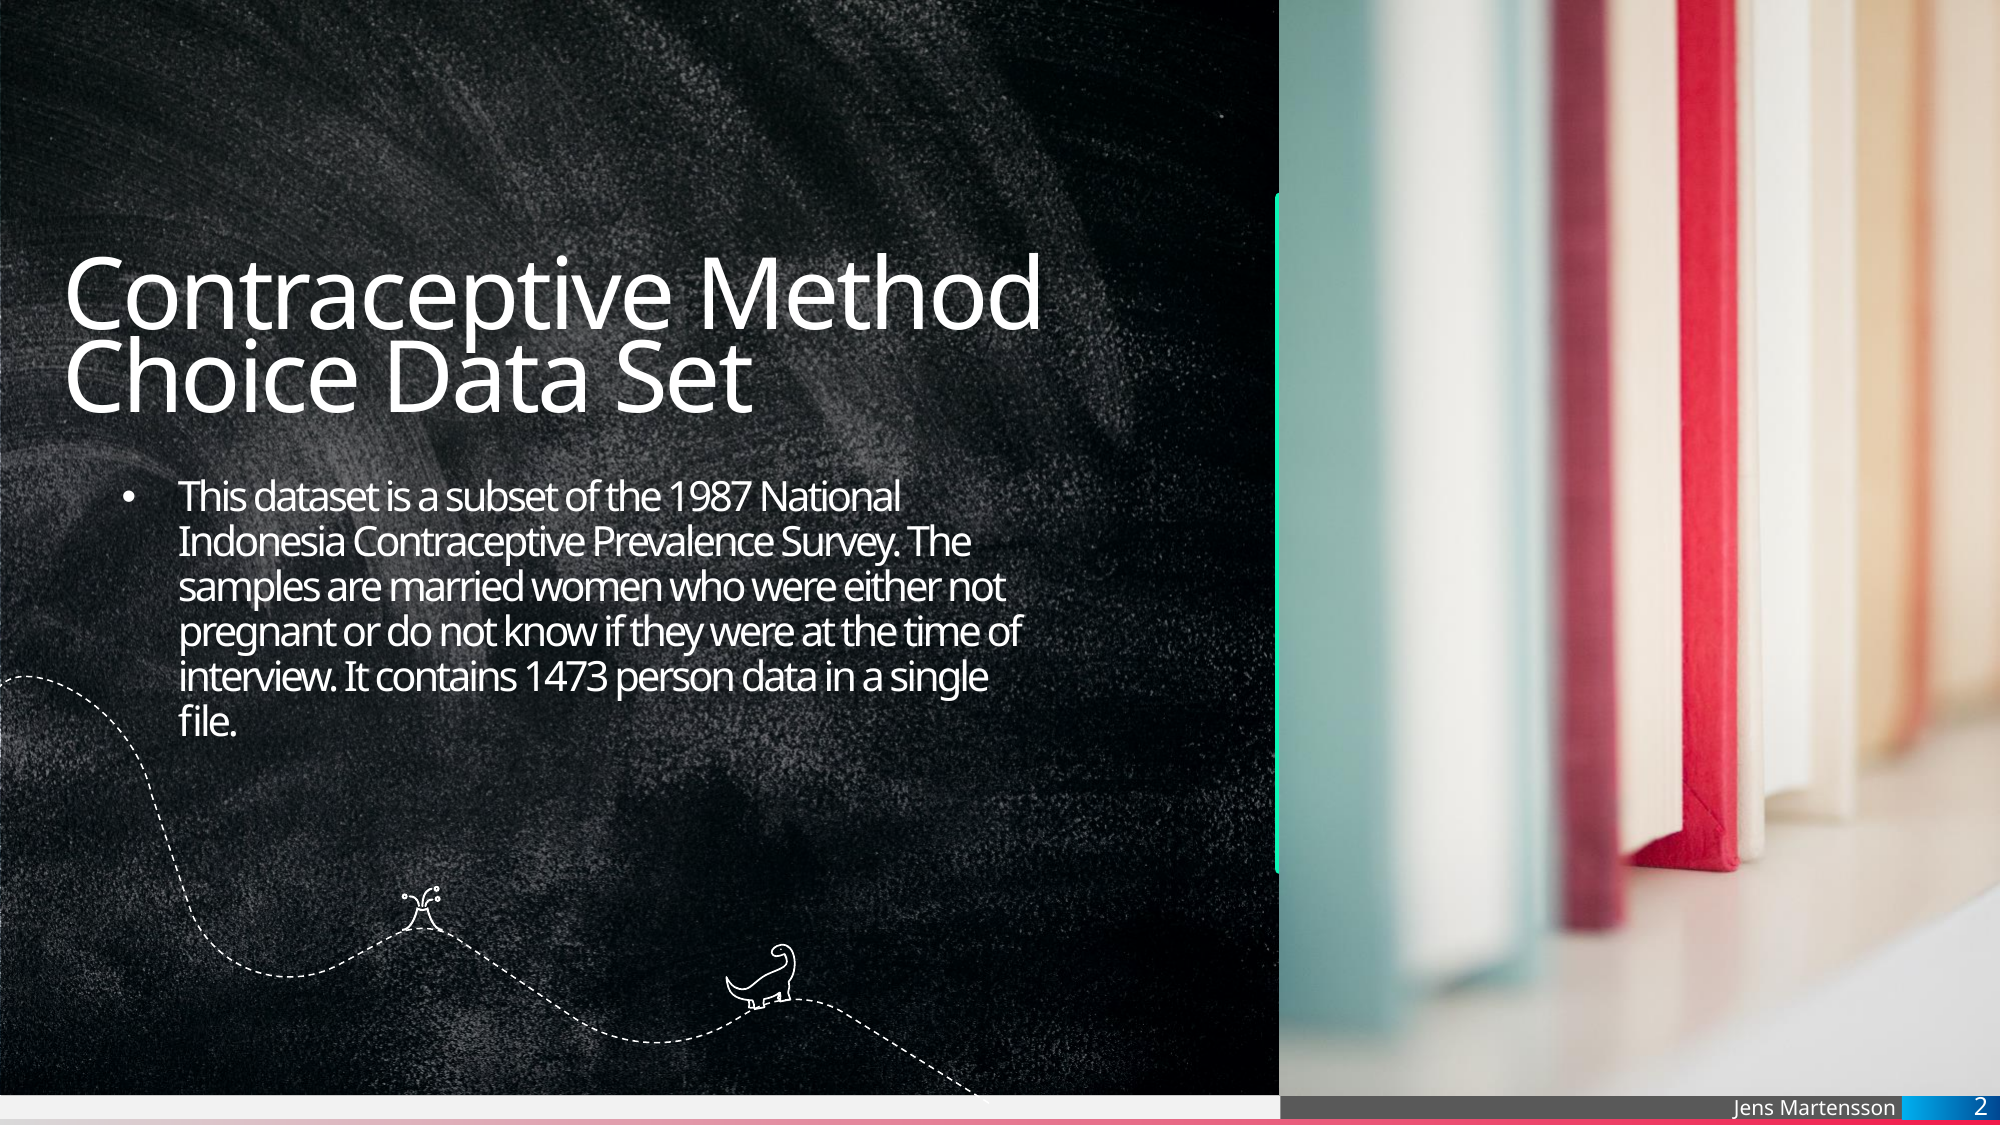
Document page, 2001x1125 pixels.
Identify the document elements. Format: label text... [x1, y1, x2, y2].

subtitle This dataset is a subset of the 1987 National Indonesia Contraceptive Prevalence Survey. The samples are married women who were either not pregnant or do not know if they were at the time of interview. It contains 1473 person data in a single file. [121, 475, 1042, 563]
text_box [401, 885, 443, 931]
text_box [725, 943, 796, 1011]
picture [0, 0, 2000, 1096]
title Contraceptive Method Choice Data Set [62, 178, 1129, 433]
slide_number 2 [1901, 1096, 2000, 1120]
